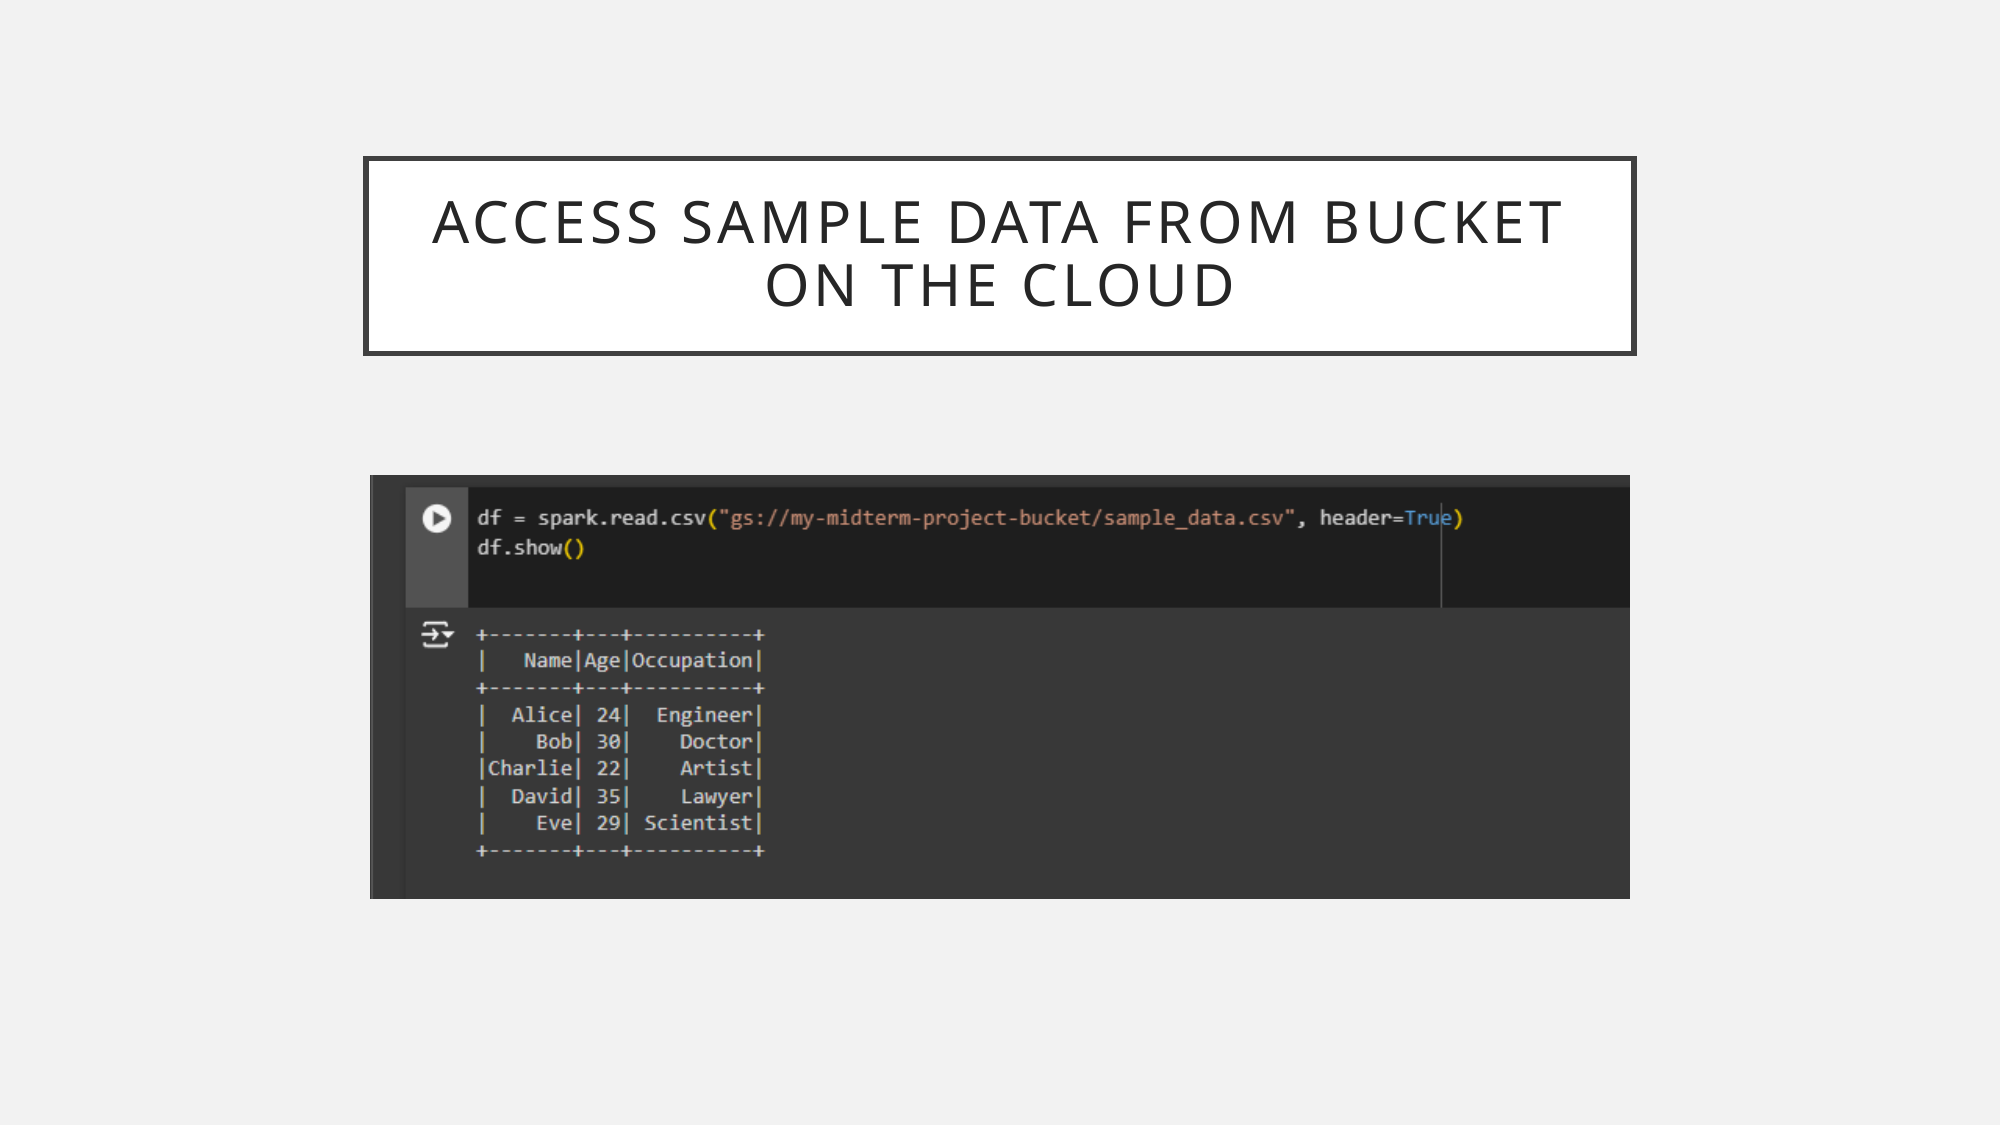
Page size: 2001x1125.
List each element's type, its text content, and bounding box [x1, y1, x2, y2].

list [370, 475, 1630, 899]
title ACCESS SAMPLE DATA FROM BUCKET ON THE CLOUD [363, 156, 1637, 356]
